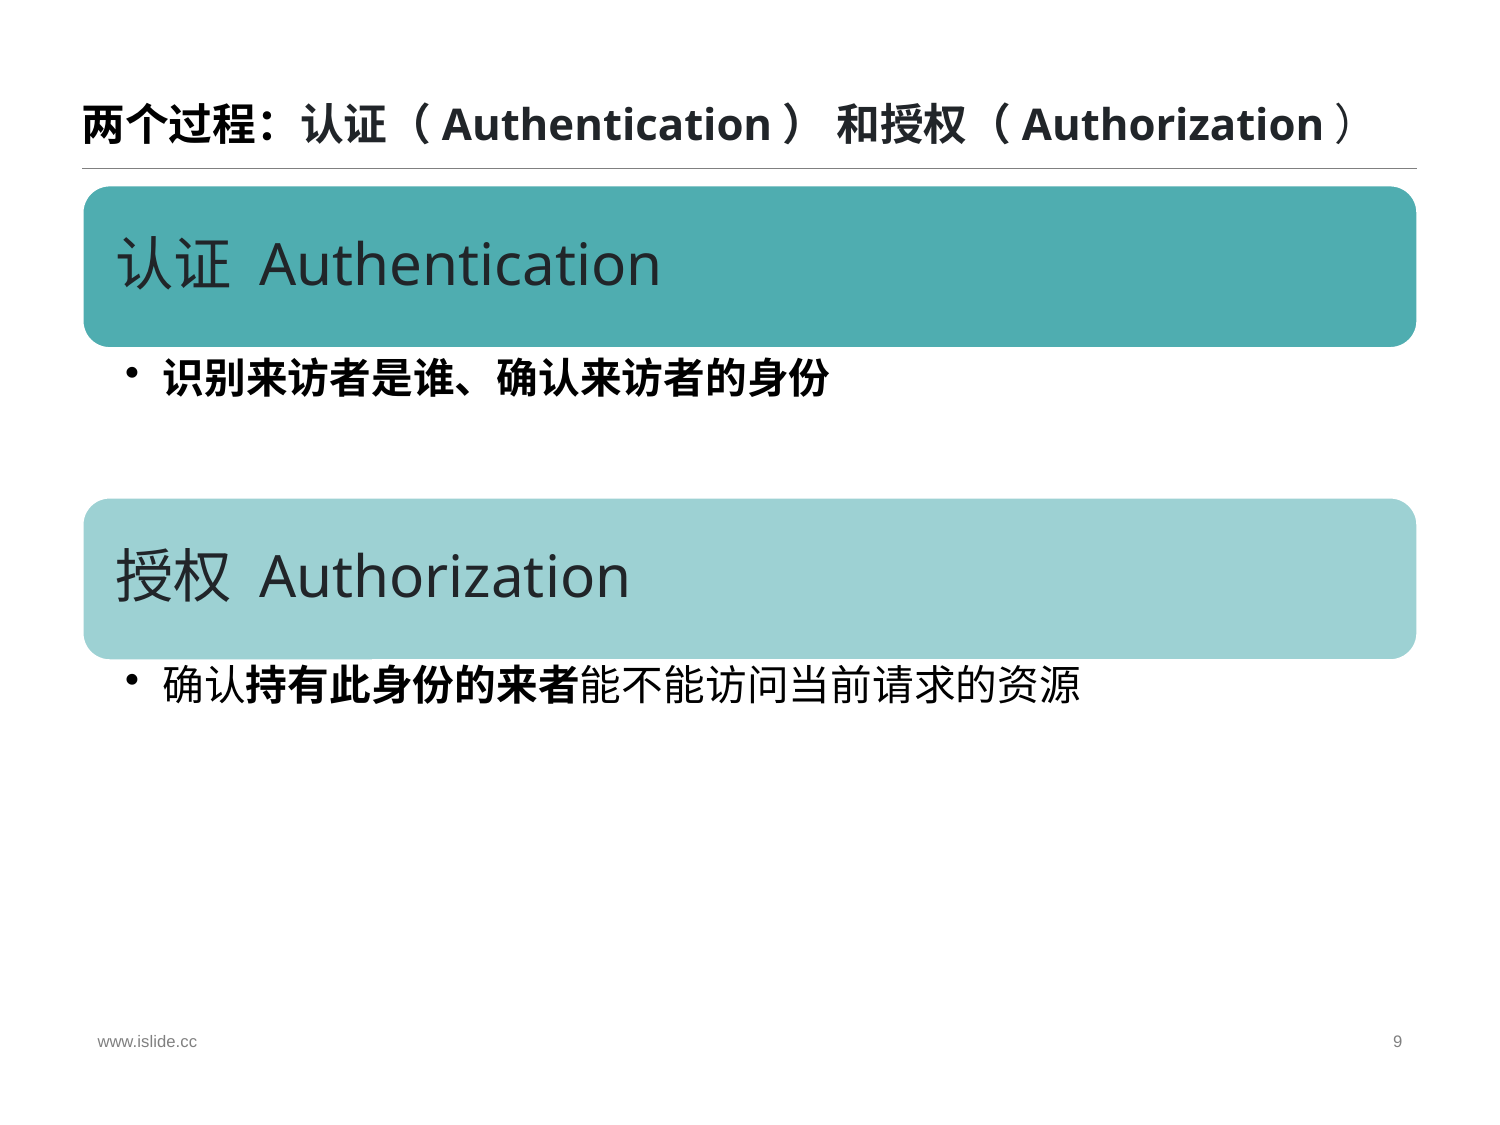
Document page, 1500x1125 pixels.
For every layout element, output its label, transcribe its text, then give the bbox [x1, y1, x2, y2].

footer www.islide.cc [82, 1023, 592, 1058]
title 两个过程：认证（Authentication） 和授权（Authorization） [66, 0, 1418, 158]
slide_number 9 [1059, 1023, 1418, 1058]
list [82, 185, 1418, 810]
